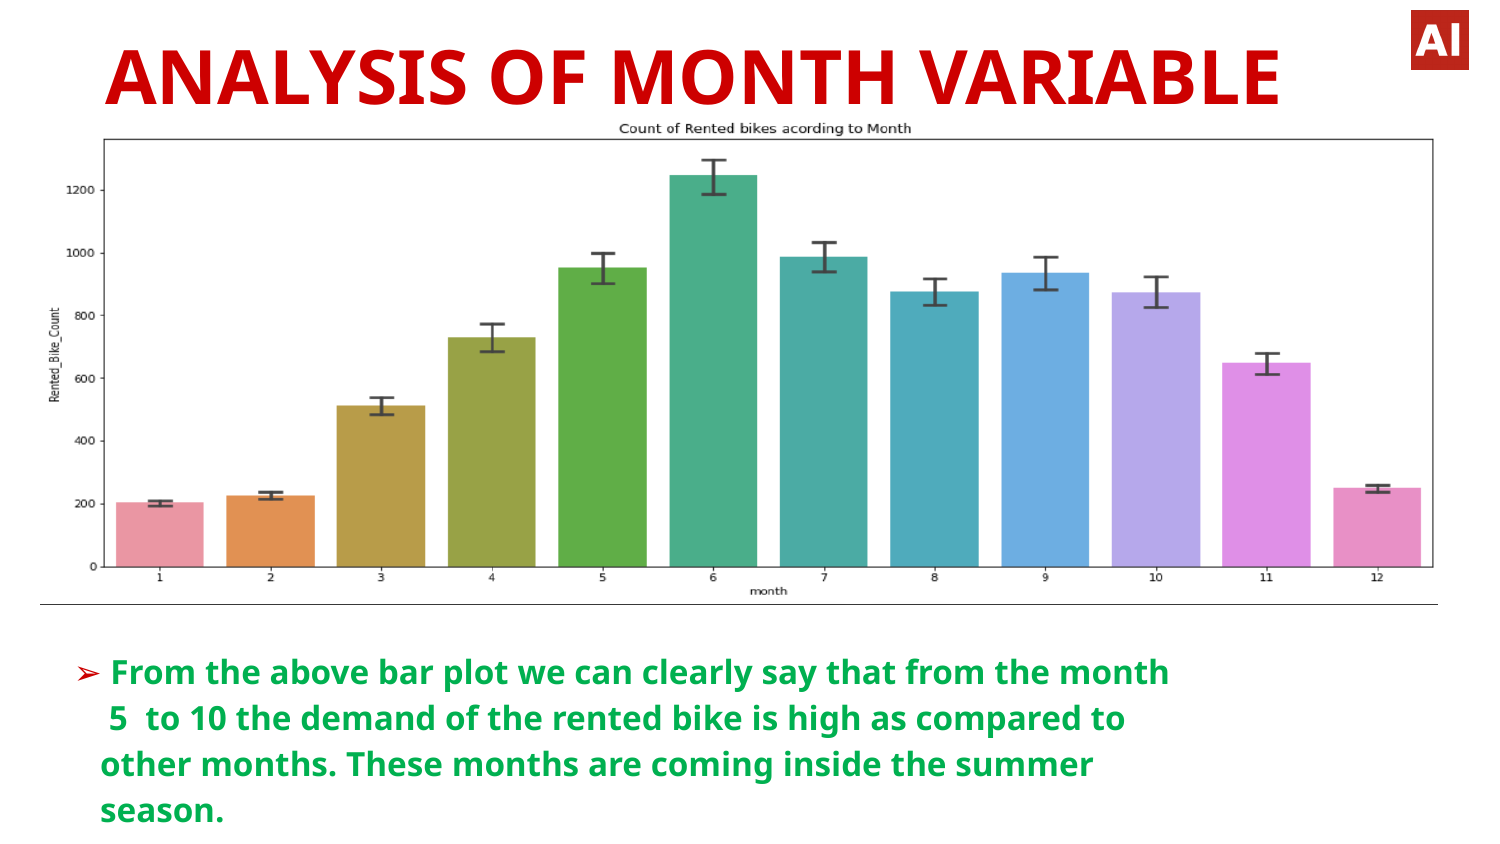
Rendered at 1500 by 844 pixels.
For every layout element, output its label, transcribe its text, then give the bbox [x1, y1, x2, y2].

list ➢ From the above bar plot we can clearly say that from the month 5 to 10 the demand of the rented bike is high as compared to other months. These months are coming inside the summer season. [40, 612, 1438, 844]
picture [1411, 10, 1469, 70]
picture [39, 119, 1439, 605]
title ANALYSIS OF MONTH VARIABLE [51, 14, 1408, 109]
